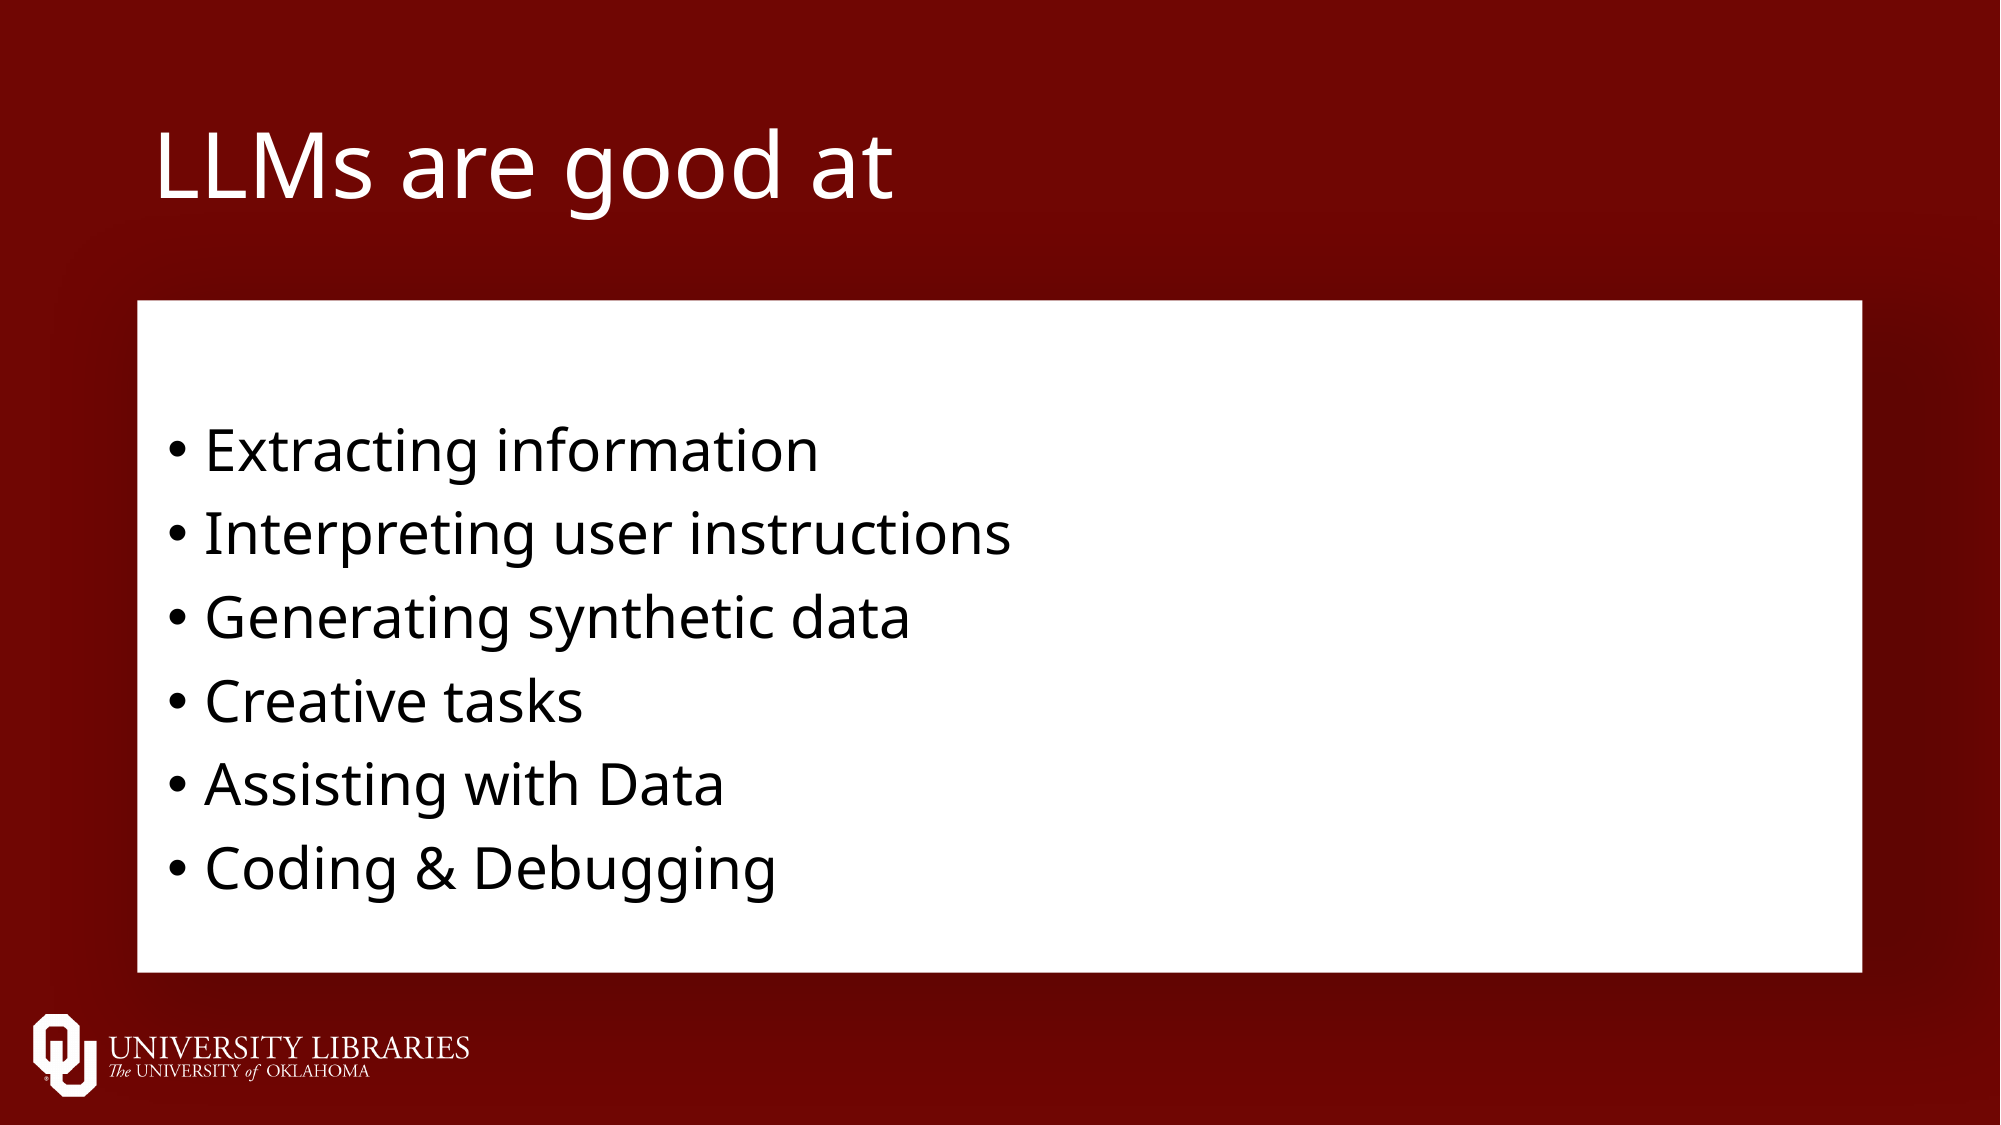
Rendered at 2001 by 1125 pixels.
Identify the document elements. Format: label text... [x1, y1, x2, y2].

list Extracting information Interpreting user instructions Generating synthetic data Creative tasks Assisting with Data Coding & Debugging [137, 300, 1863, 973]
picture [33, 1014, 471, 1097]
title LLMs are good at [137, 59, 1863, 278]
